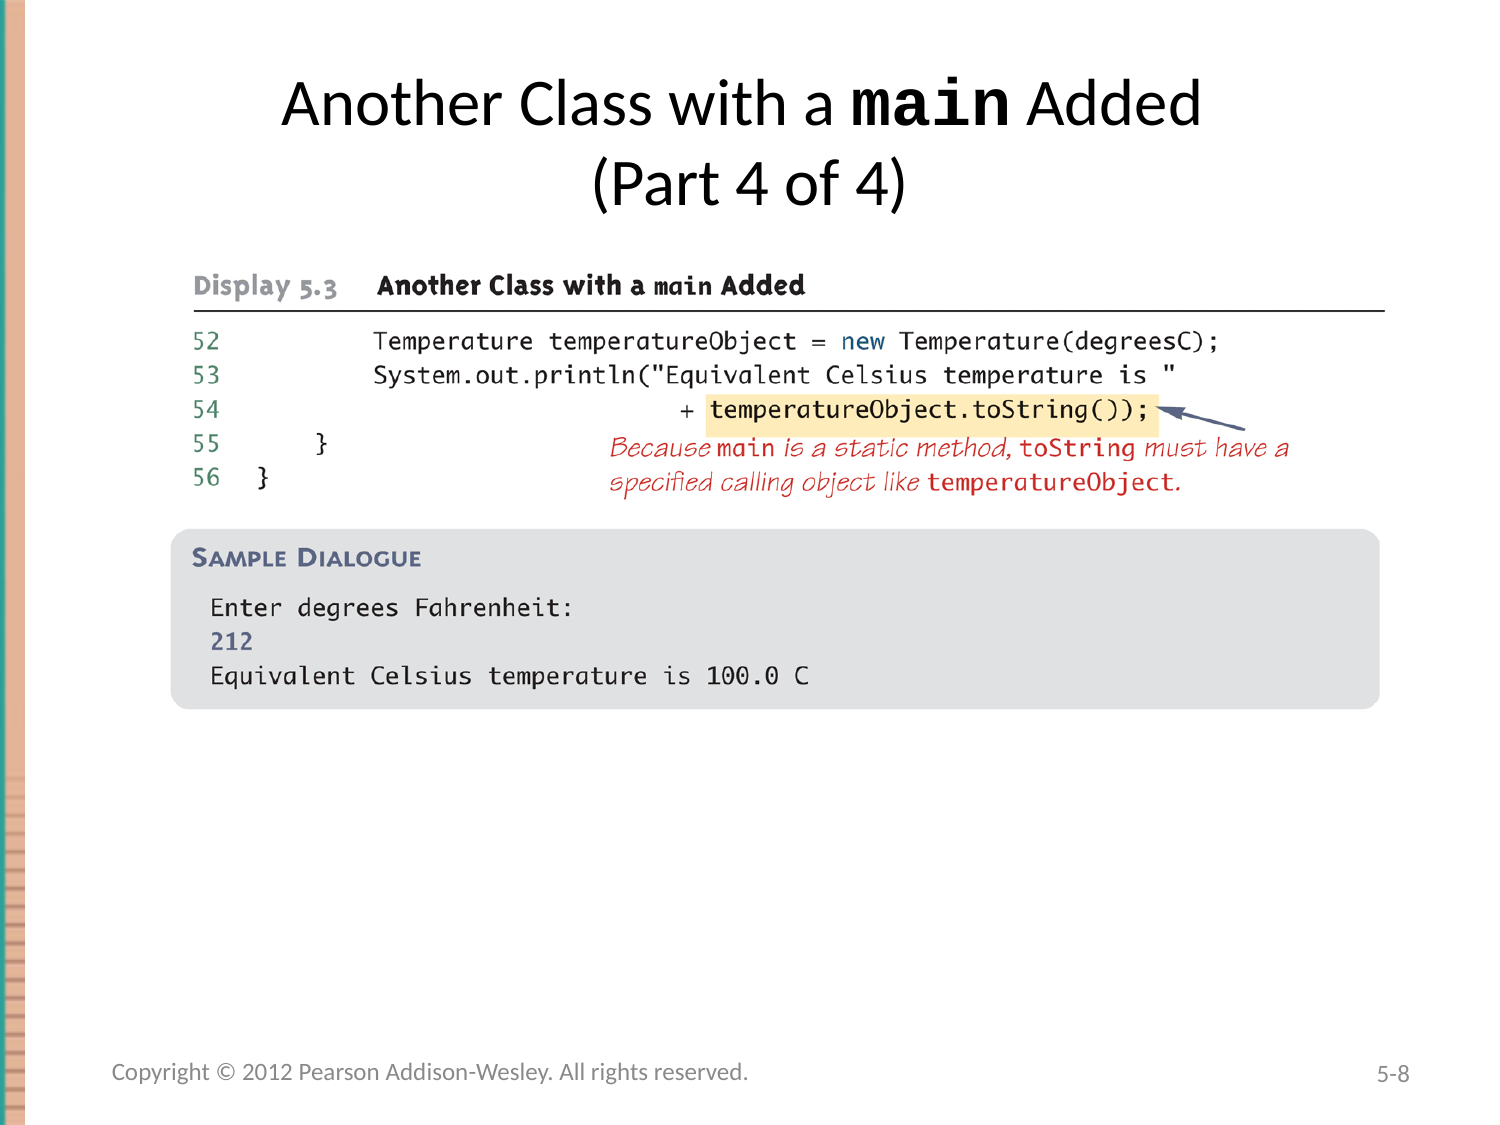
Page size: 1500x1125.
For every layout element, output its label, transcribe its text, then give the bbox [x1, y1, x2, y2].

title Another Class with a main Added (Part 4 of 4) [74, 44, 1426, 233]
footer Copyright © 2012 Pearson Addison-Wesley. All rights reserved. [75, 1040, 788, 1100]
picture [140, 261, 1416, 722]
picture [0, 0, 25, 1125]
slide_number 5-8 [1074, 1042, 1425, 1103]
